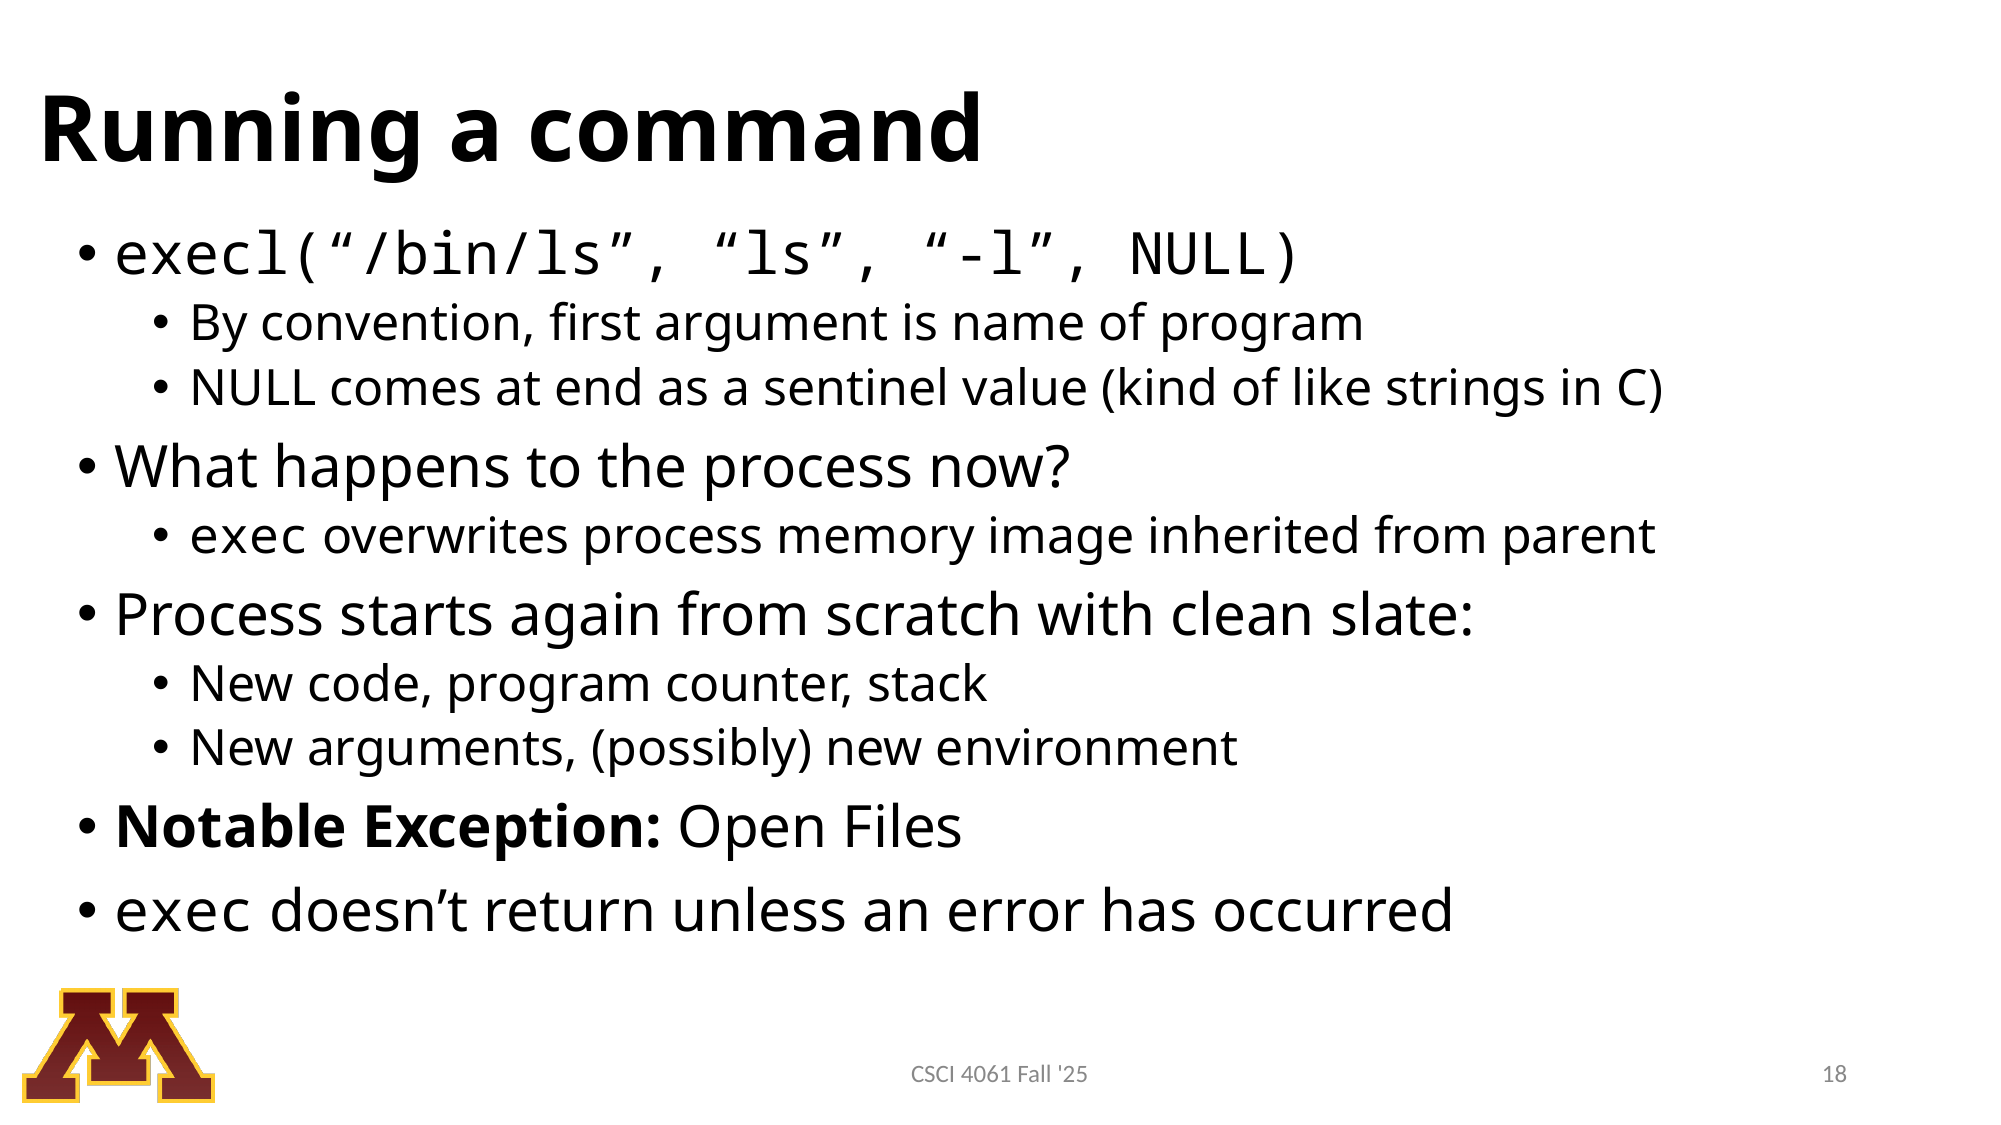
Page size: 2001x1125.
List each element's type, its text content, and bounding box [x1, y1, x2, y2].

footer CSCI 4061 Fall '25​ [662, 1042, 1338, 1103]
slide_number 18 [1412, 1042, 1863, 1103]
list execl(“/bin/ls”, “ls”, “-l”, NULL) By convention, first argument is name of program NULL comes at end as a sentinel value (kind of like strings in C) What happens to the process now? exec overwrites process memory image inherited from parent Process starts again from scratch with clean slate: New code, program counter, stack New arguments, (possibly) new environment Notable Exception: Open Files exec doesn’t return unless an error has occurred [62, 217, 1908, 995]
picture [22, 988, 215, 1103]
title Running a command [22, 23, 1748, 241]
